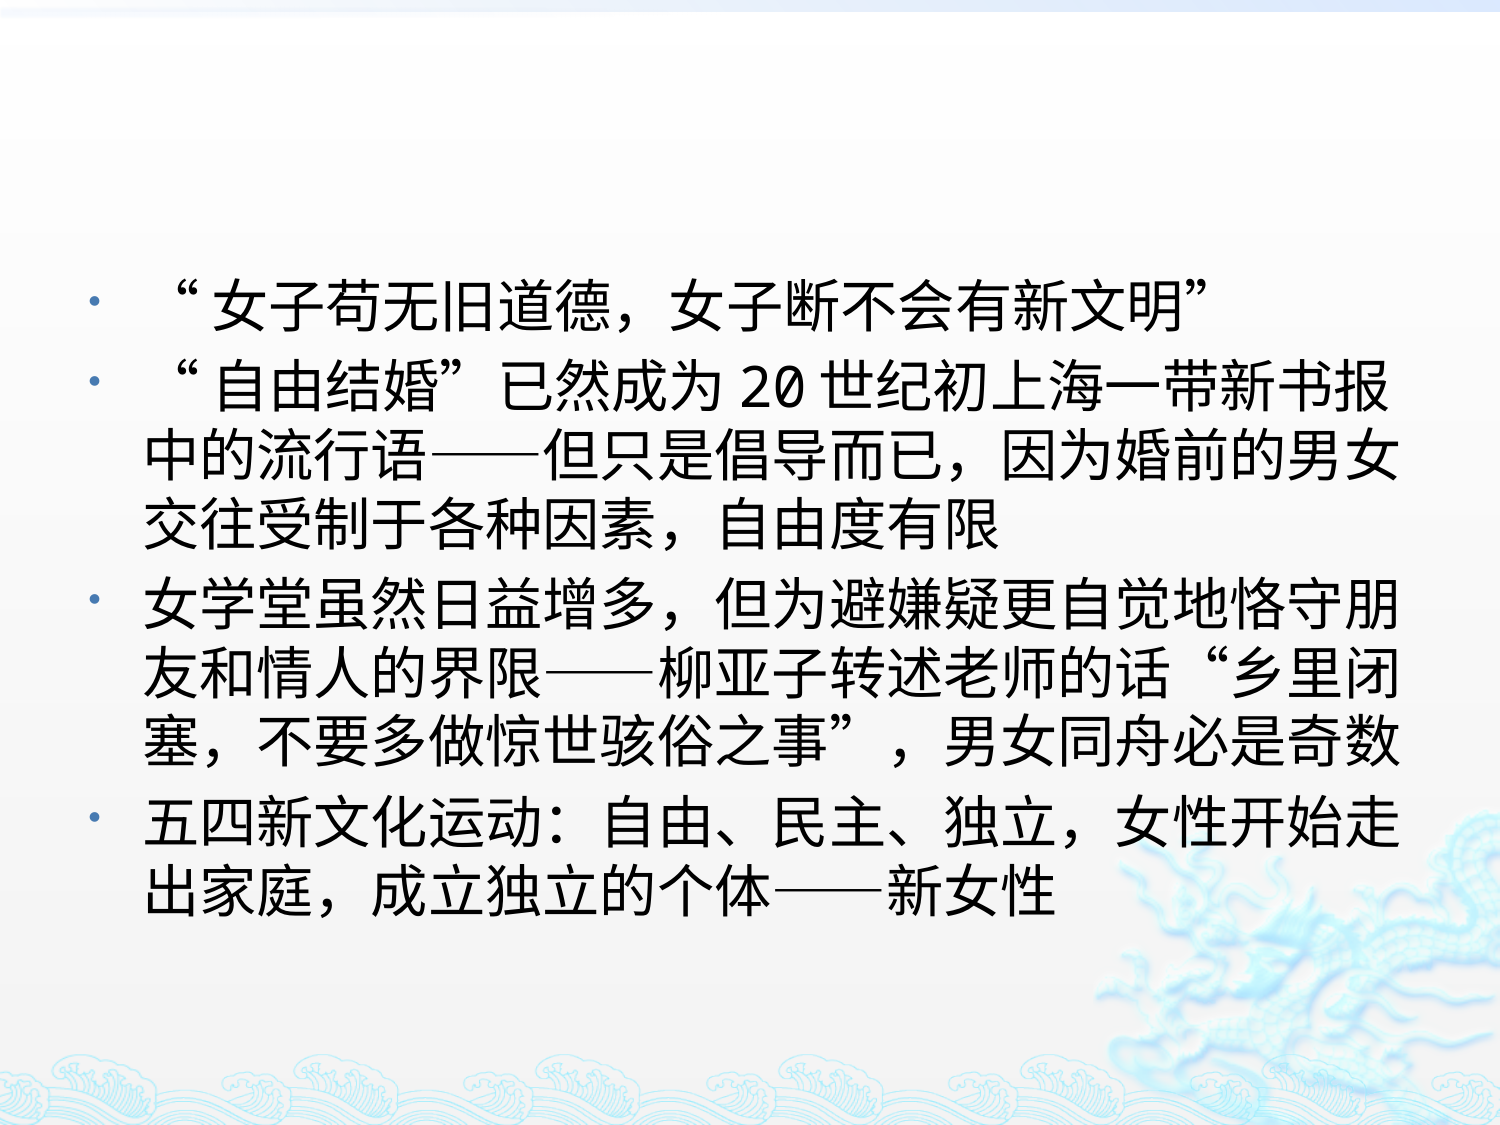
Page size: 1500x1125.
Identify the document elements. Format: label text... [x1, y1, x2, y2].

list “女子苟无旧道德，女子断不会有新文明” “自由结婚”已然成为20世纪初上海一带新书报中的流行语——但只是倡导而已，因为婚前的男女交往受制于各种因素，自由度有限 女学堂虽然日益增多，但为避嫌疑更自觉地恪守朋友和情人的界限——柳亚子转述老师的话“乡里闭塞，不要多做惊世骇俗之事”，男女同舟必是奇数 五四新文化运动：自由、民主、独立，女性开始走出家庭，成立独立的个体——新女性 [75, 262, 1425, 1005]
